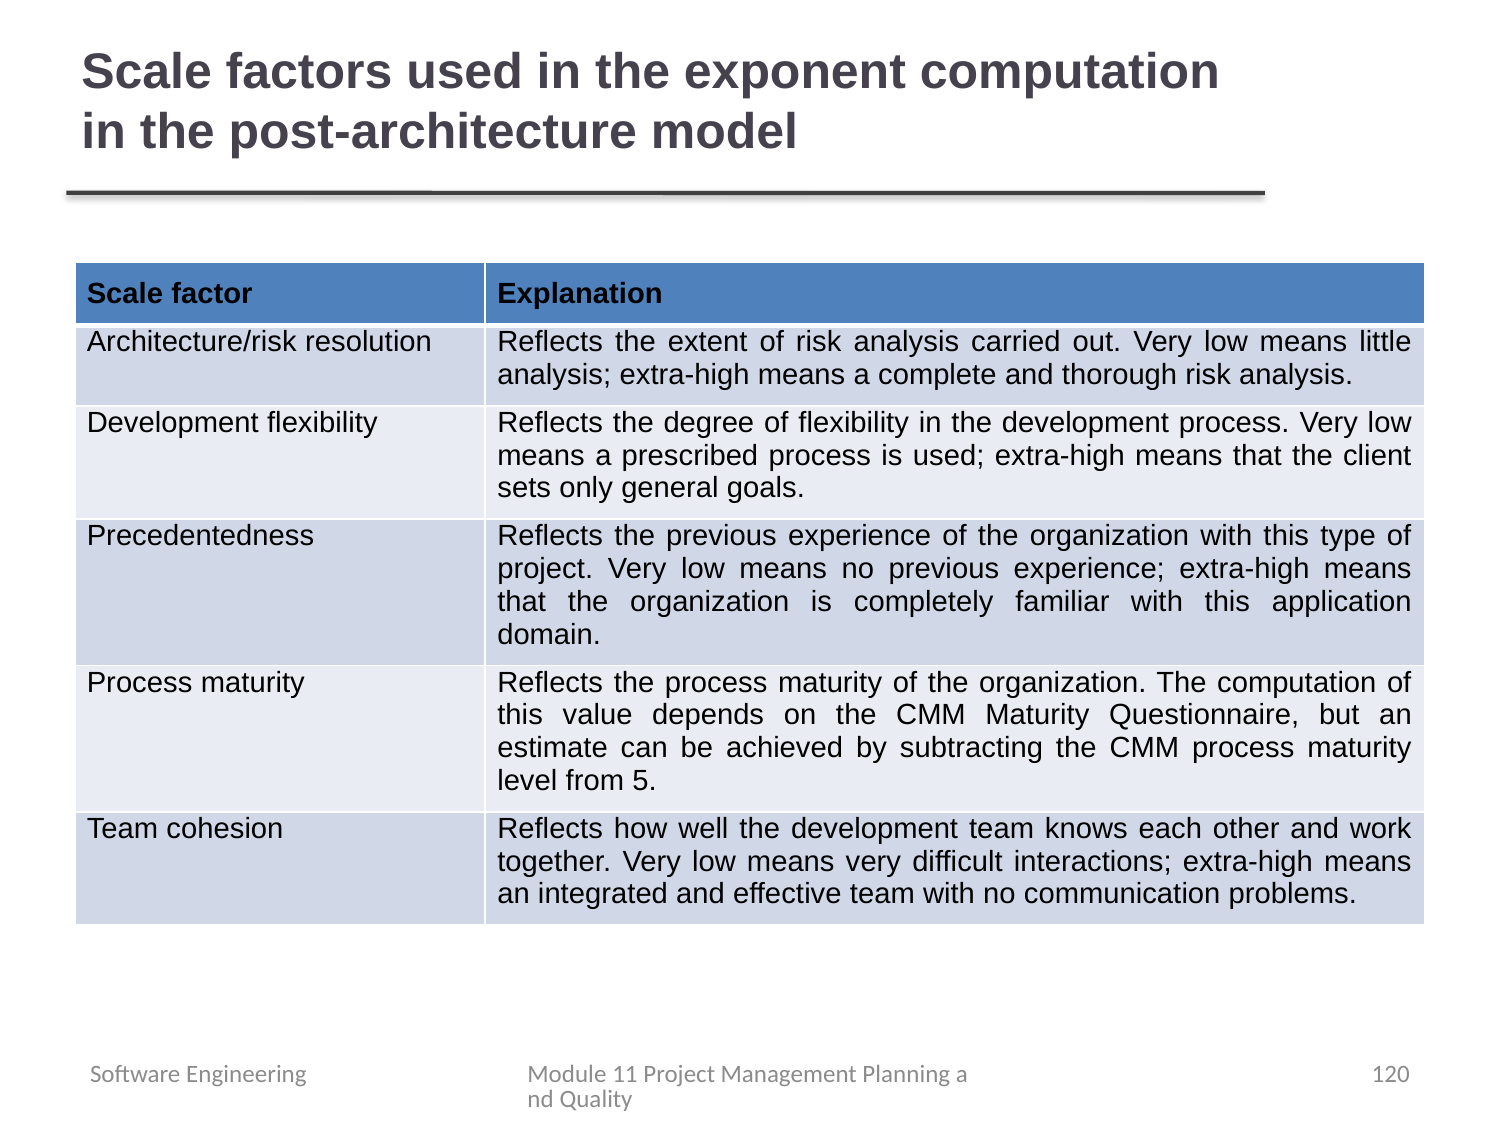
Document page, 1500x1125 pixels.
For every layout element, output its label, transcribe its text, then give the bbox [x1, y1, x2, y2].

table_cell Reflects the extent of risk analysis carried out. Very low means little analysis; extra-high means a complete and thorough risk analysis. [486, 328, 1424, 405]
slide_number 120 [1074, 1042, 1425, 1103]
table_cell Precedentedness [76, 520, 484, 665]
table_cell Process maturity [76, 666, 484, 811]
table_cell Reflects the process maturity of the organization. The computation of this value depends on the CMM Maturity Questionnaire, but an estimate can be achieved by subtracting the CMM process maturity level from 5. [486, 666, 1424, 811]
table_cell Reflects how well the development team knows each other and work together. Very low means very difficult interactions; extra-high means an integrated and effective team with no communication problems. [486, 813, 1424, 924]
table_header Explanation [486, 263, 1424, 323]
slide_number Software Engineering [75, 1042, 425, 1103]
table_header Scale factor [76, 263, 484, 323]
footer Module 11 Project Management Planning and Quality [512, 1042, 988, 1103]
table_cell Reflects the degree of flexibility in the development process. Very low means a prescribed process is used; extra-high means that the client sets only general goals. [486, 407, 1424, 518]
table_cell Development flexibility [76, 407, 484, 518]
table_cell Team cohesion [76, 813, 484, 924]
table_cell Reflects the previous experience of the organization with this type of project. Very low means no previous experience; extra-high means that the organization is completely familiar with this application domain. [486, 520, 1424, 665]
title Scale factors used in the exponent computation in the post-architecture model [66, 4, 1264, 193]
table_cell Architecture/risk resolution [76, 328, 484, 405]
